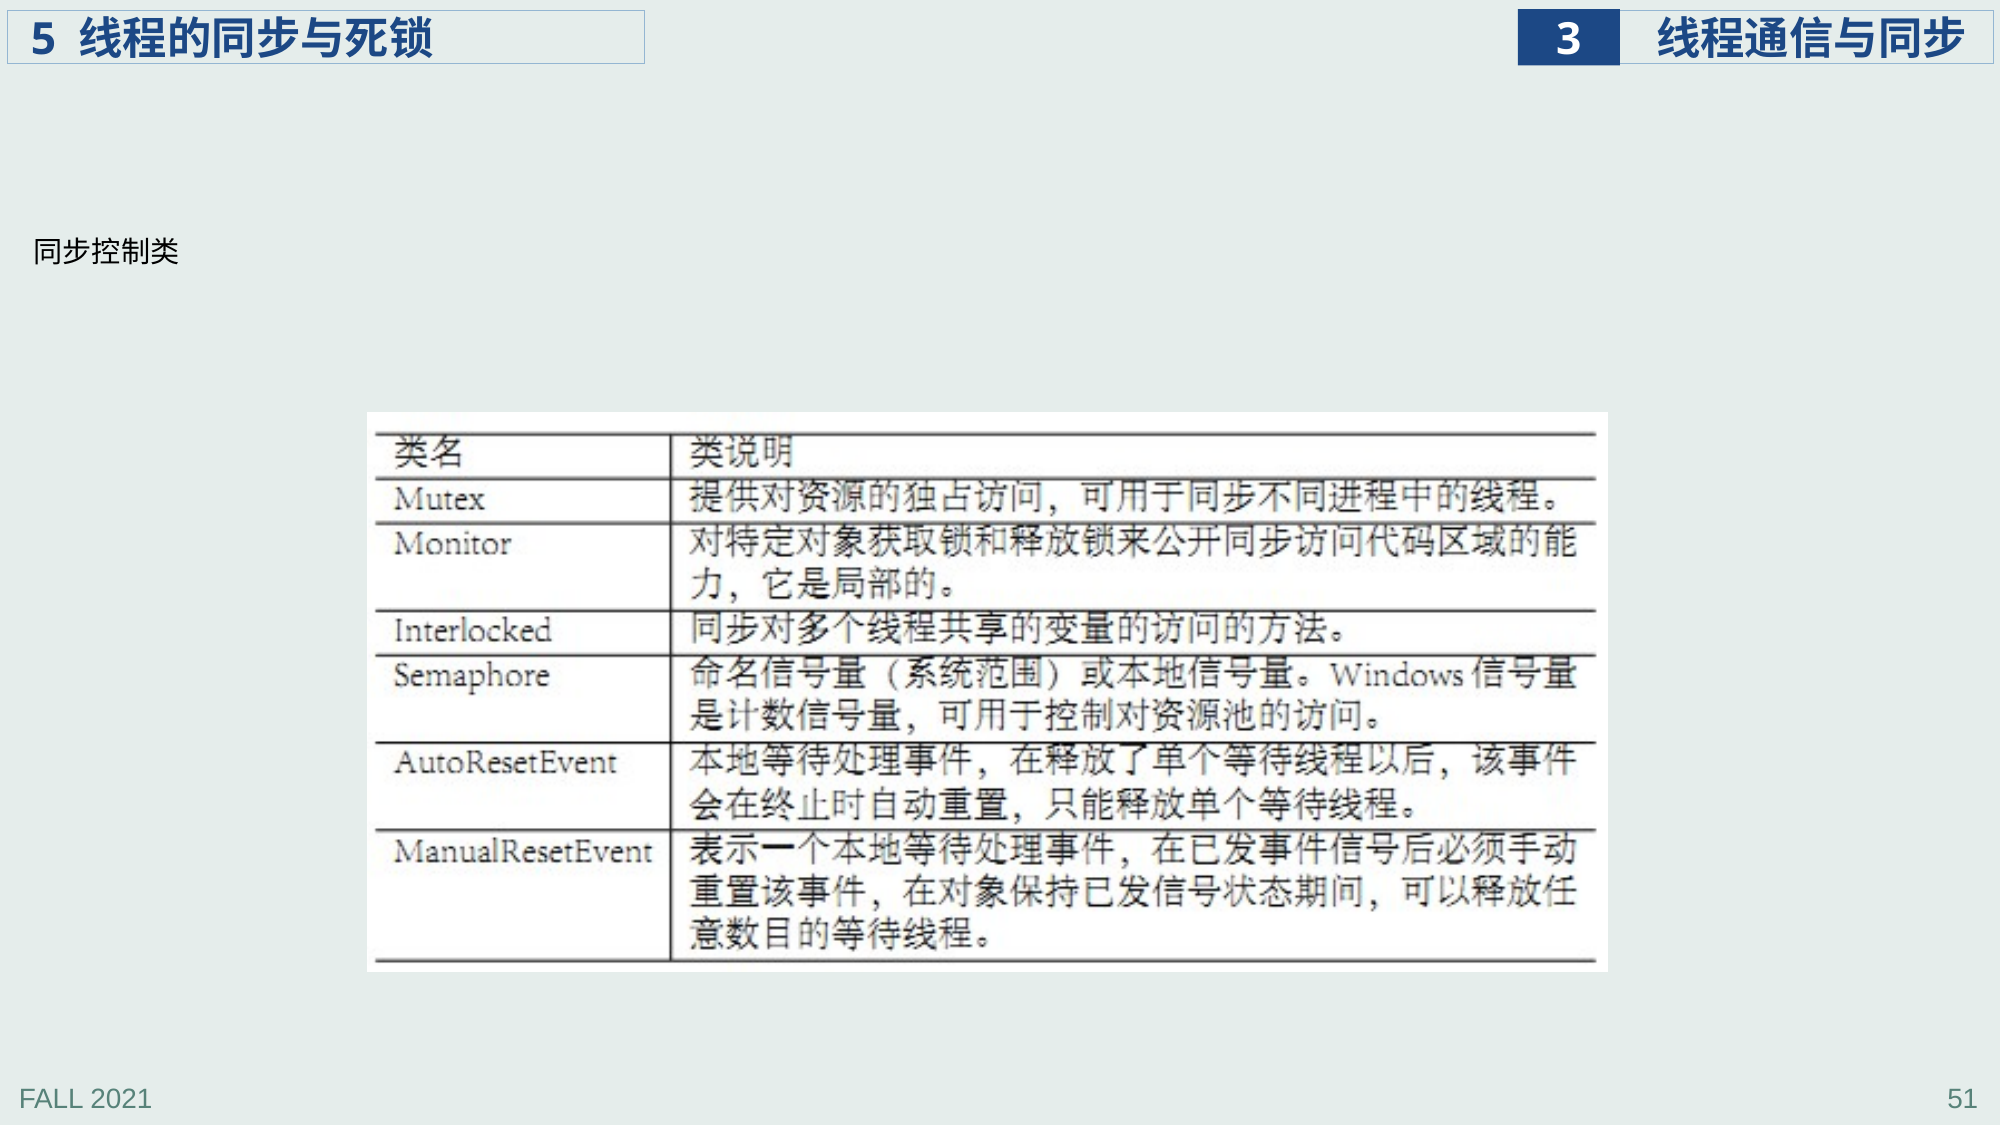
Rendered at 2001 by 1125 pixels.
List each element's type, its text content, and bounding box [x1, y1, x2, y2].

title 同步控制类 [22, 188, 758, 314]
picture [366, 412, 1608, 972]
